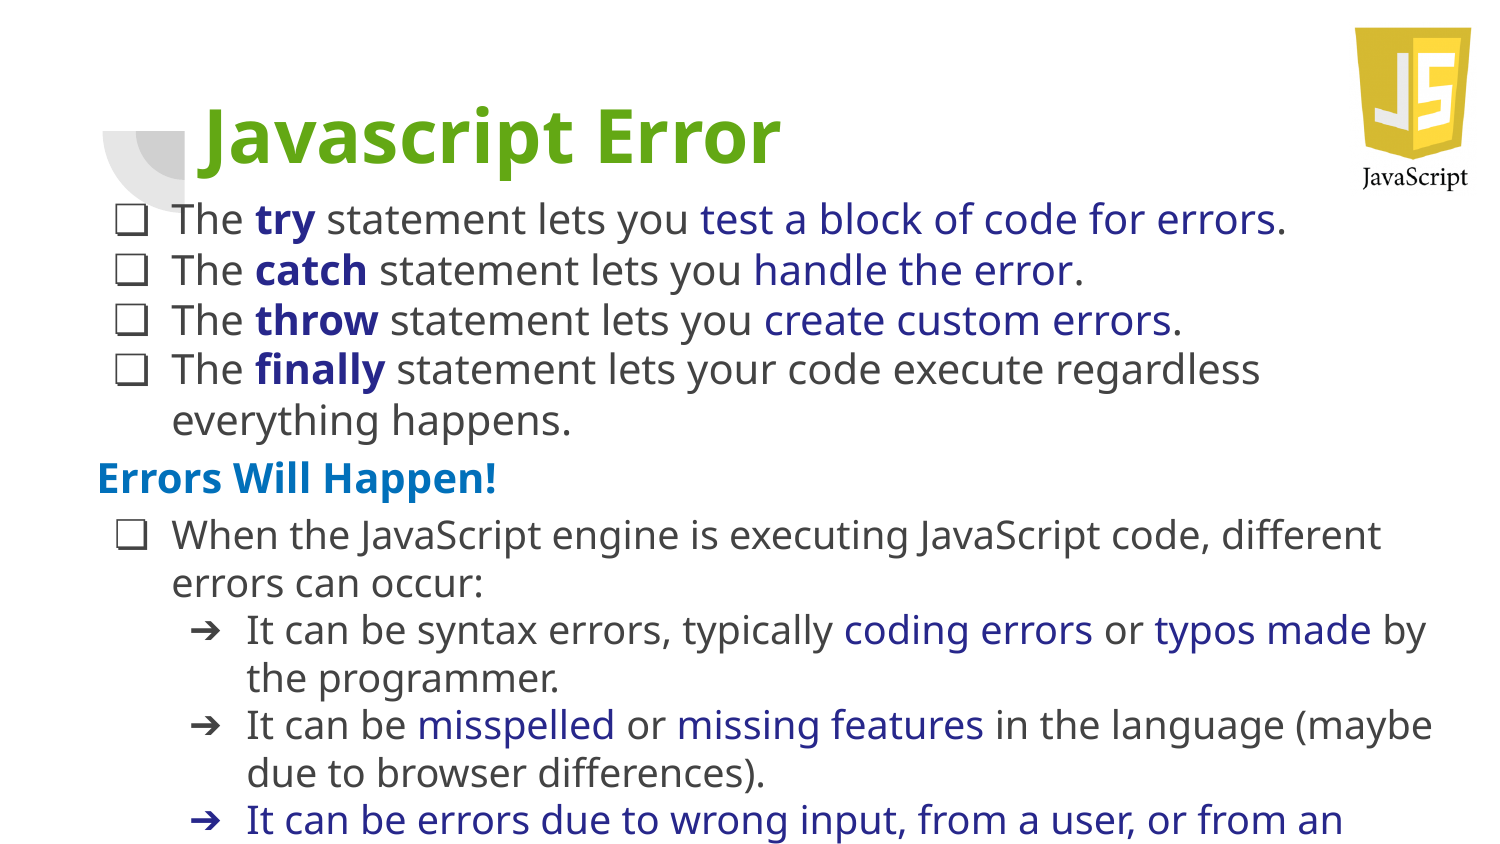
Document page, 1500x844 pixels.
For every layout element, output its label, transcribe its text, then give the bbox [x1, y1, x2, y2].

title The try statement lets you test a block of code for errors. The catch statement lets you handle the error. The throw statement lets you create custom errors. The finally statement lets your code execute regardless everything happens. Errors Will Happen! When the JavaScript engine is executing JavaScript code, different errors can occur: It can be syntax errors, typically coding errors or typos made by the programmer. It can be misspelled or missing features in the language (maybe due to browser differences). It can be errors due to wrong input, from a user, or from an Internet server. And, of course, it can be many other unforeseeable things. [81, 178, 1489, 815]
title Javascript Error [188, 73, 1343, 178]
picture [1348, 22, 1477, 196]
